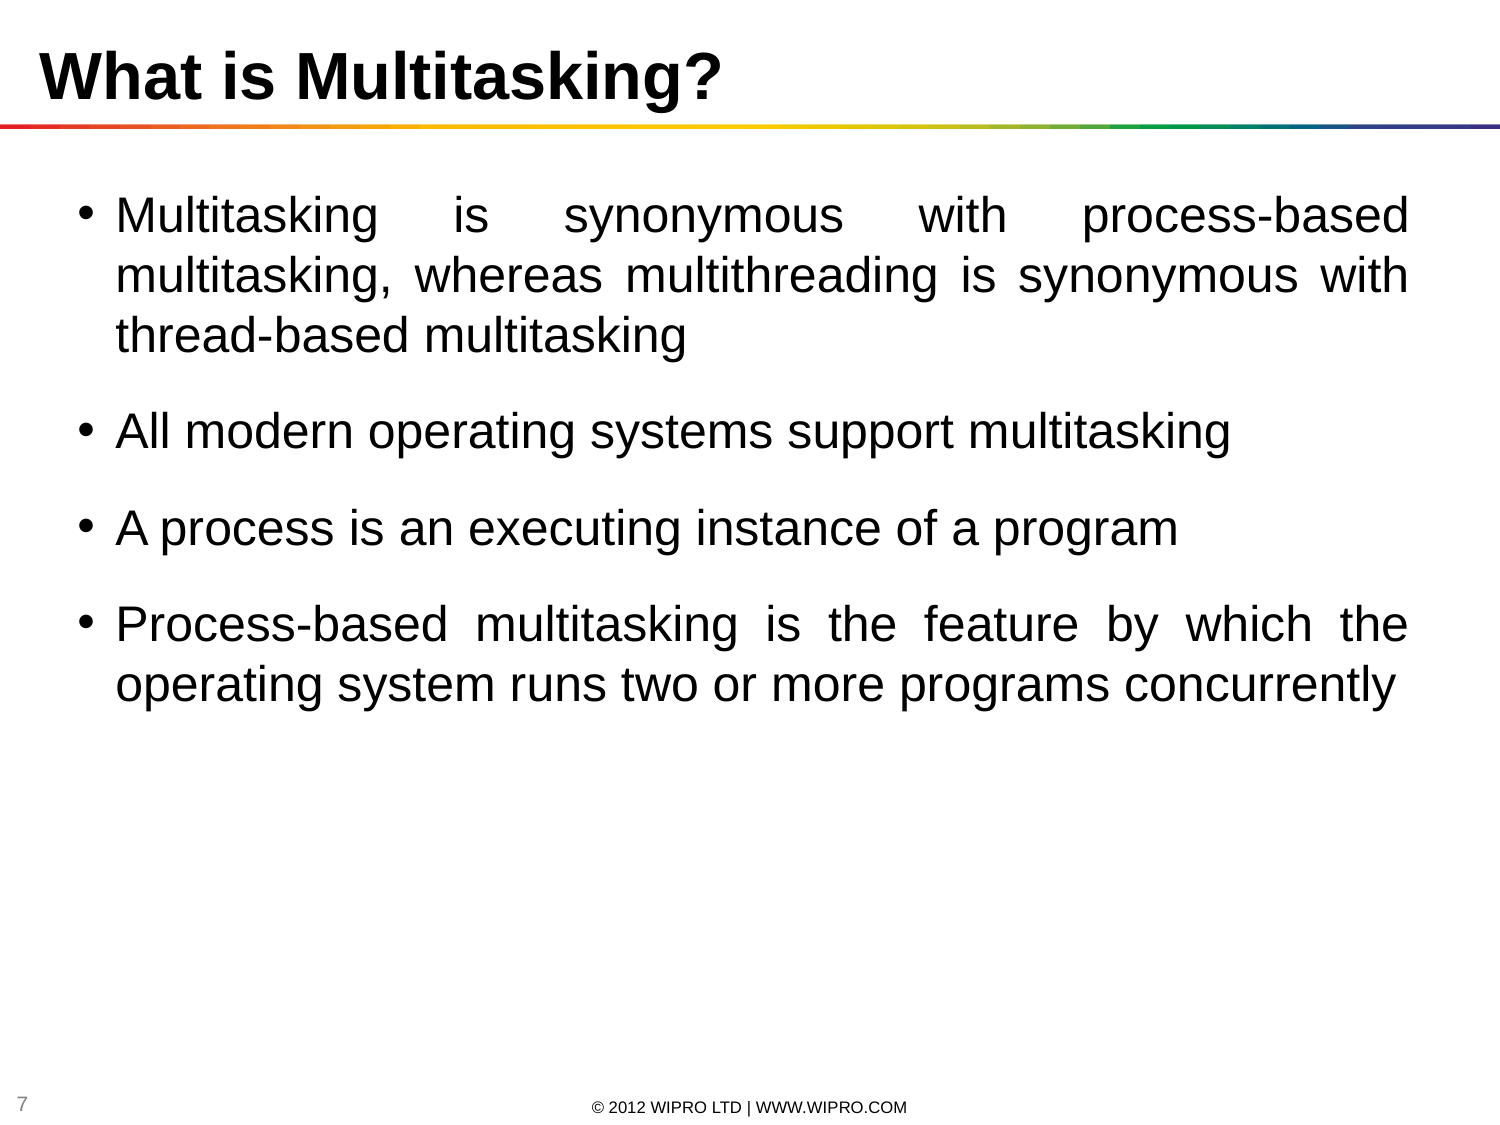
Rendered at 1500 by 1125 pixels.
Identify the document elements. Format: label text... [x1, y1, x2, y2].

title What is Multitasking? [24, 24, 1267, 229]
list Multitasking is synonymous with process-based multitasking, whereas multithreading is synonymous with thread-based multitasking All modern operating systems support multitasking A process is an executing instance of a program Process-based multitasking is the feature by which the operating system runs two or more programs concurrently [62, 174, 1426, 1051]
